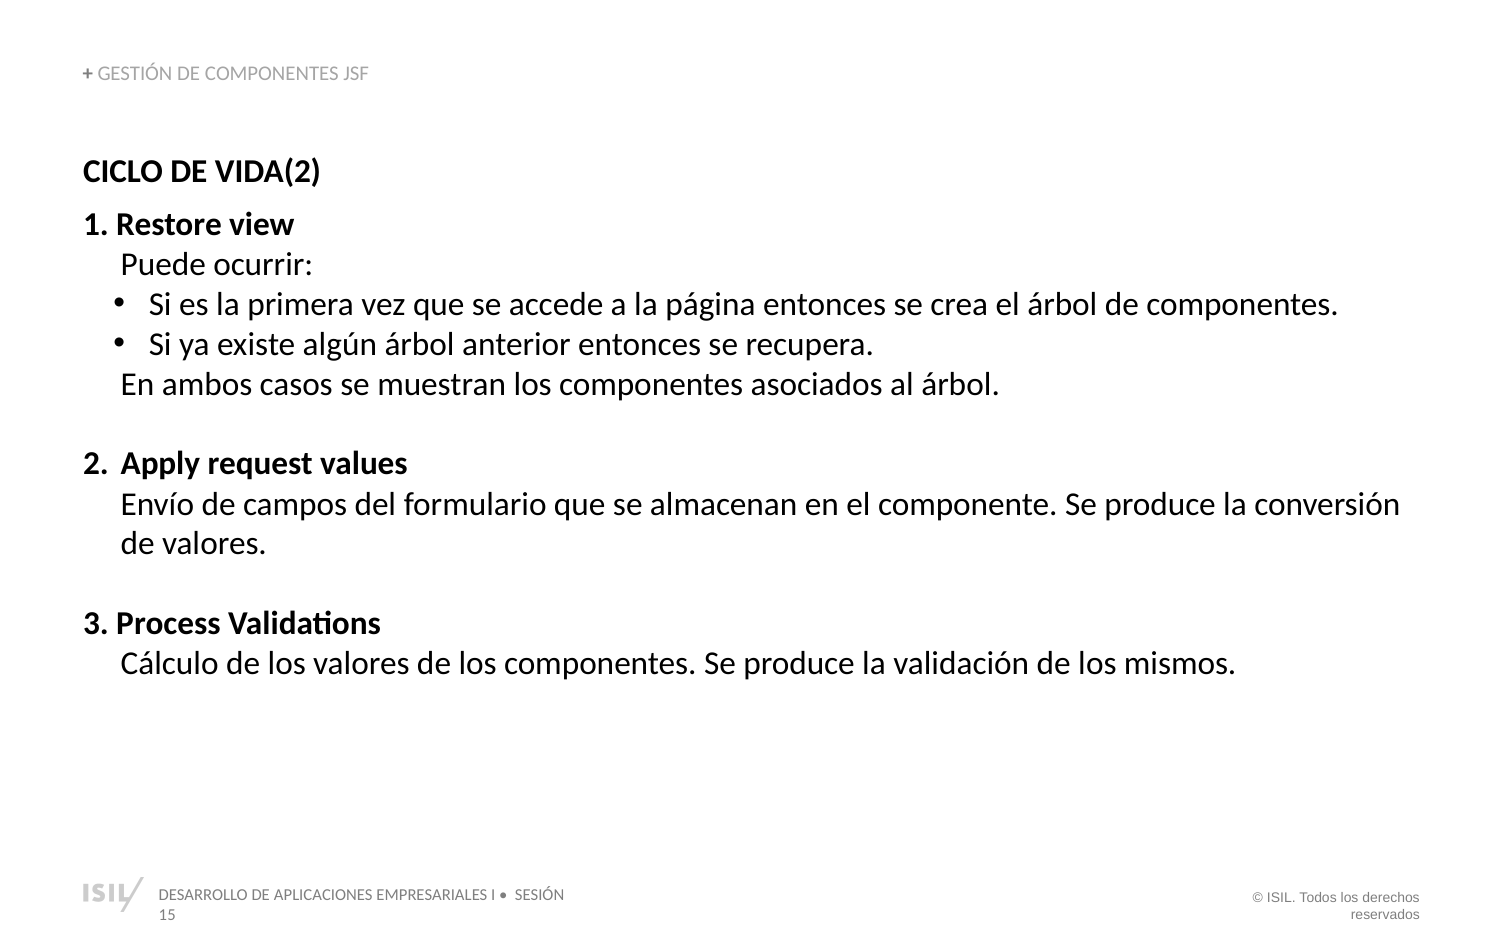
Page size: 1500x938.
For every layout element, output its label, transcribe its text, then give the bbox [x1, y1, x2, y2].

text_box CICLO DE VIDA(2) 1. Restore view Puede ocurrir: Si es la primera vez que se accede a la página entonces se crea el árbol de componentes. Si ya existe algún árbol anterior entonces se recupera. En ambos casos se muestran los componentes asociados al árbol. 2. Apply request values Envío de campos del formulario que se almacenan en el componente. Se produce la conversión de valores. 3. Process Validations Cálculo de los valores de los componentes. Se produce la validación de los mismos. [83, 149, 1424, 682]
text_box + GESTIÓN DE COMPONENTES JSF [82, 61, 1026, 85]
